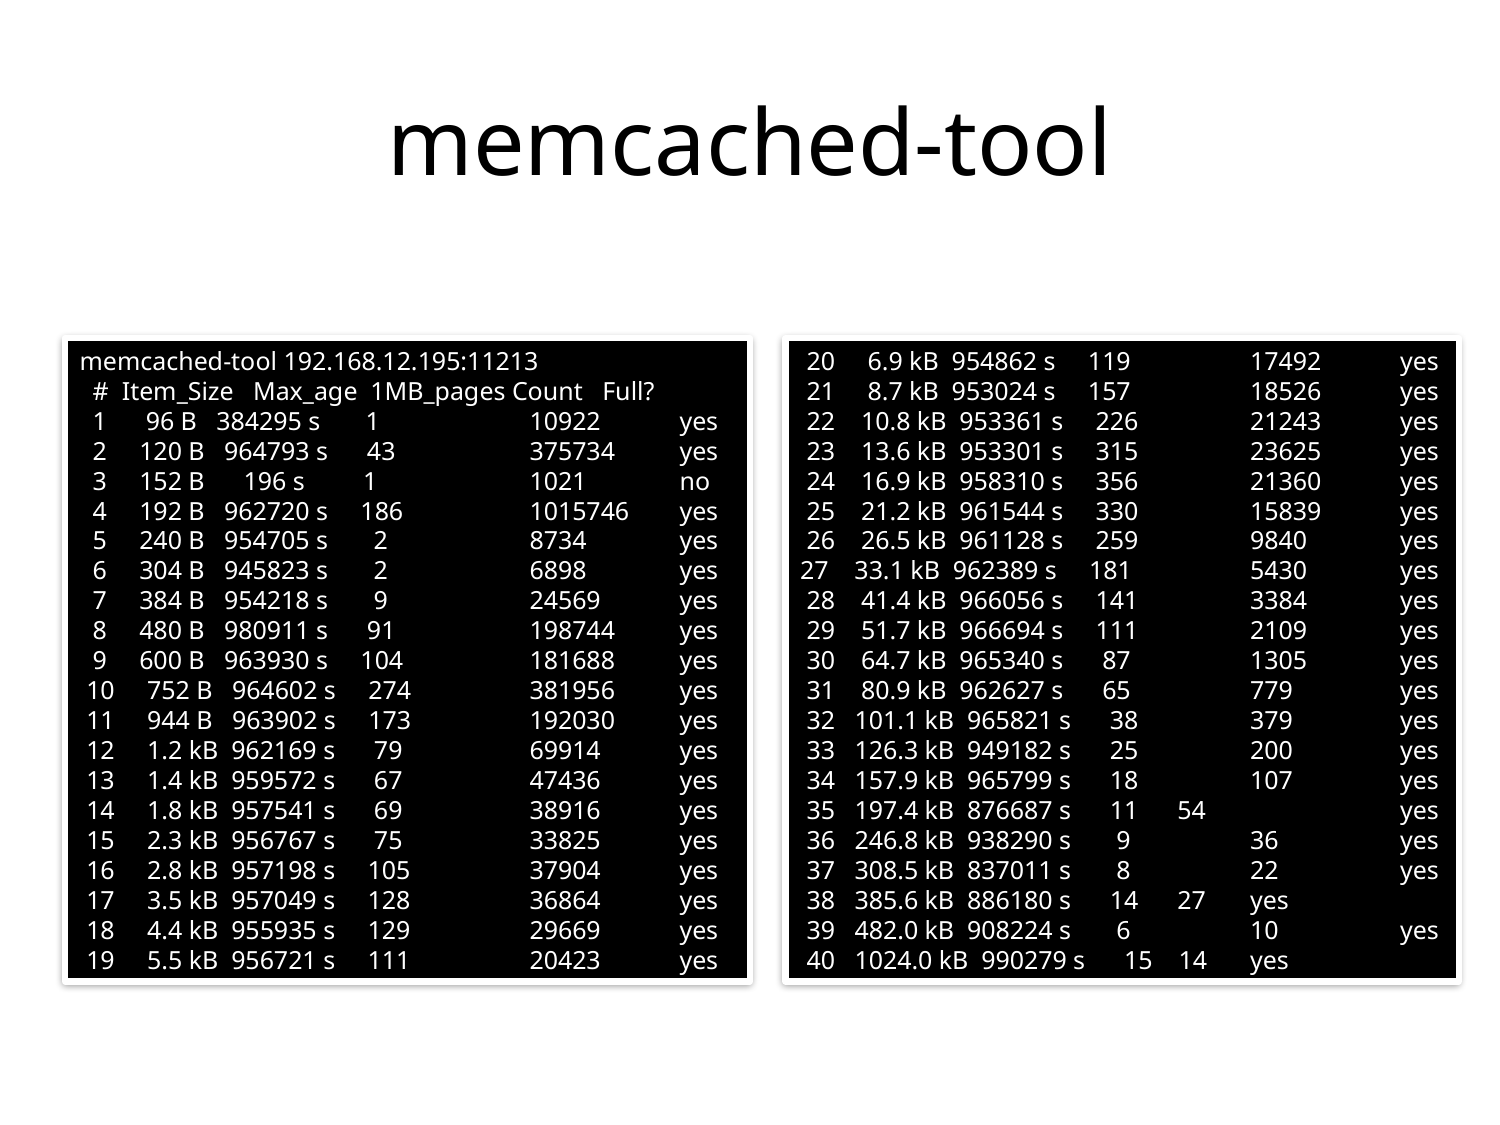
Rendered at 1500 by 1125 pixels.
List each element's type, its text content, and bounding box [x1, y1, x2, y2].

text_box 20 6.9 kB 954862 s 119 17492 yes 21 8.7 kB 953024 s 157 18526 yes 22 10.8 kB 953361 s 226 21243 yes 23 13.6 kB 953301 s 315 23625 yes 24 16.9 kB 958310 s 356 21360 yes 25 21.2 kB 961544 s 330 15839 yes 26 26.5 kB 961128 s 259 9840 yes 27 33.1 kB 962389 s 181 5430 yes 28 41.4 kB 966056 s 141 3384 yes 29 51.7 kB 966694 s 111 2109 yes 30 64.7 kB 965340 s 87 1305 yes 31 80.9 kB 962627 s 65 779 yes 32 101.1 kB 965821 s 38 379 yes 33 126.3 kB 949182 s 25 200 yes 34 157.9 kB 965799 s 18 107 yes 35 197.4 kB 876687 s 11 54 yes 36 246.8 kB 938290 s 9 36 yes 37 308.5 kB 837011 s 8 22 yes 38 385.6 kB 886180 s 14 27 yes 39 482.0 kB 908224 s 6 10 yes 40 1024.0 kB 990279 s 15 14 yes [782, 335, 1462, 985]
title memcached-tool [75, 45, 1425, 233]
text_box memcached-tool 192.168.12.195:11213 # Item_Size Max_age 1MB_pages Count Full? 1 96 B 384295 s 1 10922 yes 2 120 B 964793 s 43 375734 yes 3 152 B 196 s 1 1021 no 4 192 B 962720 s 186 1015746 yes 5 240 B 954705 s 2 8734 yes 6 304 B 945823 s 2 6898 yes 7 384 B 954218 s 9 24569 yes 8 480 B 980911 s 91 198744 yes 9 600 B 963930 s 104 181688 yes 10 752 B 964602 s 274 381956 yes 11 944 B 963902 s 173 192030 yes 12 1.2 kB 962169 s 79 69914 yes 13 1.4 kB 959572 s 67 47436 yes 14 1.8 kB 957541 s 69 38916 yes 15 2.3 kB 956767 s 75 33825 yes 16 2.8 kB 957198 s 105 37904 yes 17 3.5 kB 957049 s 128 36864 yes 18 4.4 kB 955935 s 129 29669 yes 19 5.5 kB 956721 s 111 20423 yes [62, 335, 753, 985]
